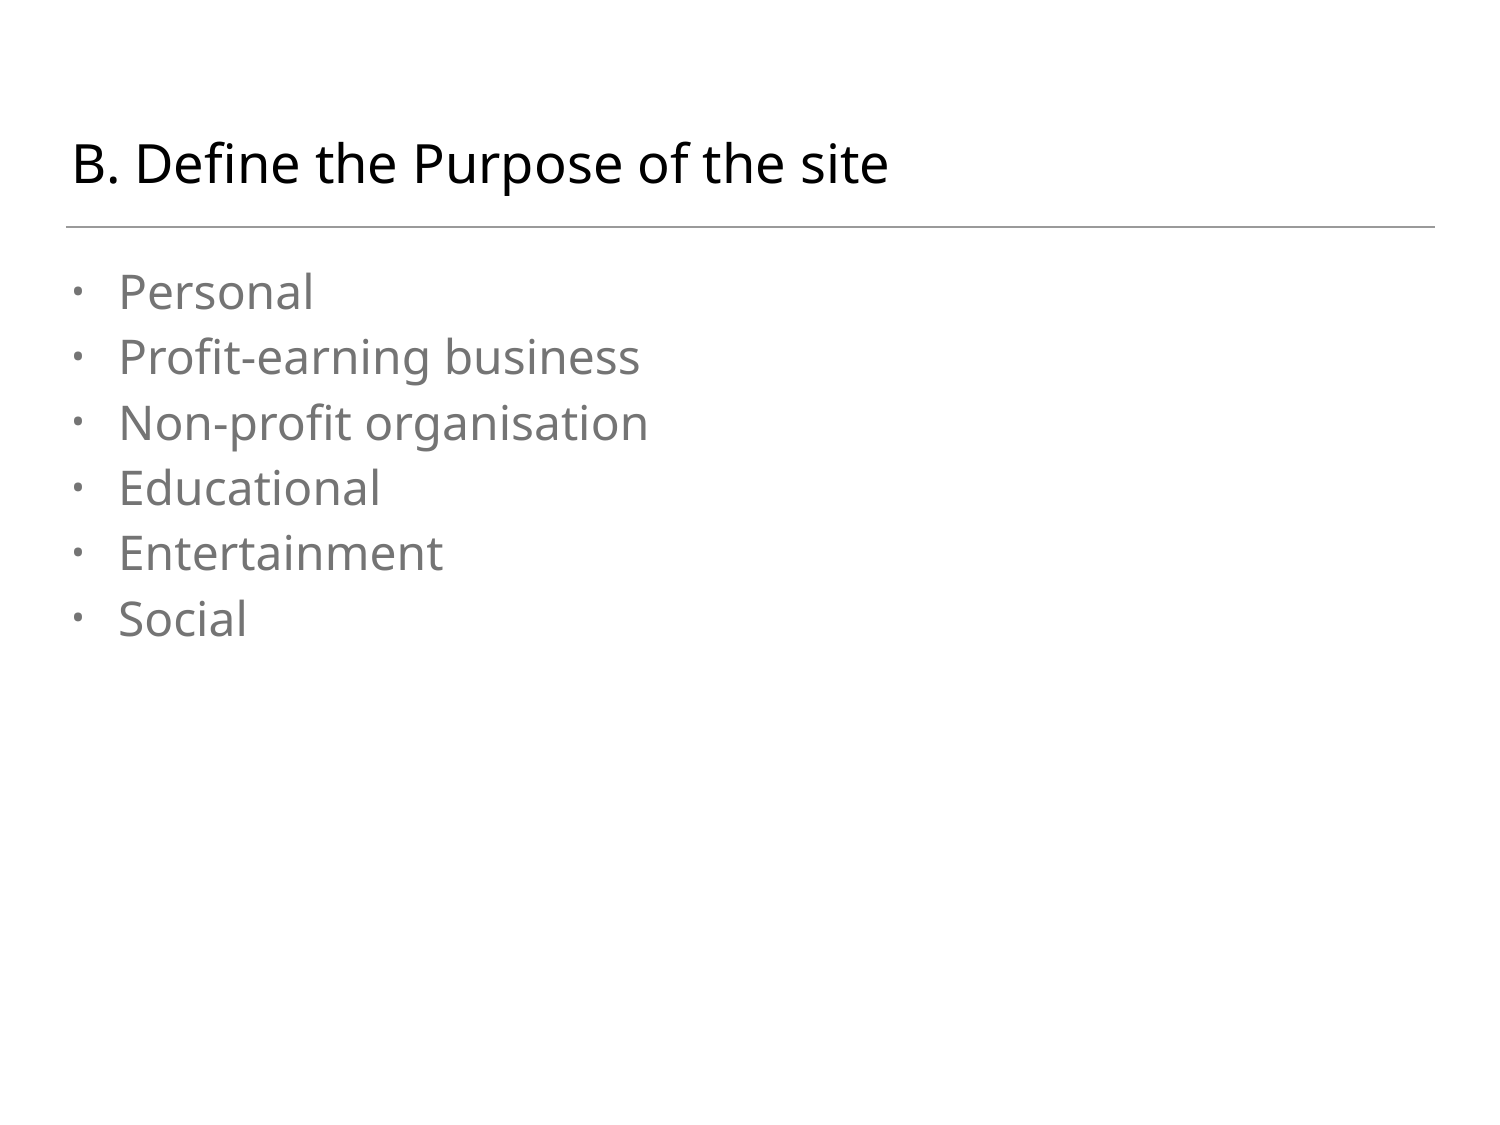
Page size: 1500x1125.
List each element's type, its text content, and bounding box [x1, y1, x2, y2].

title B. Define the Purpose of the site [65, 37, 1435, 200]
list Personal Profit-earning business Non-profit organisation Educational Entertainment Social [65, 255, 1435, 1026]
